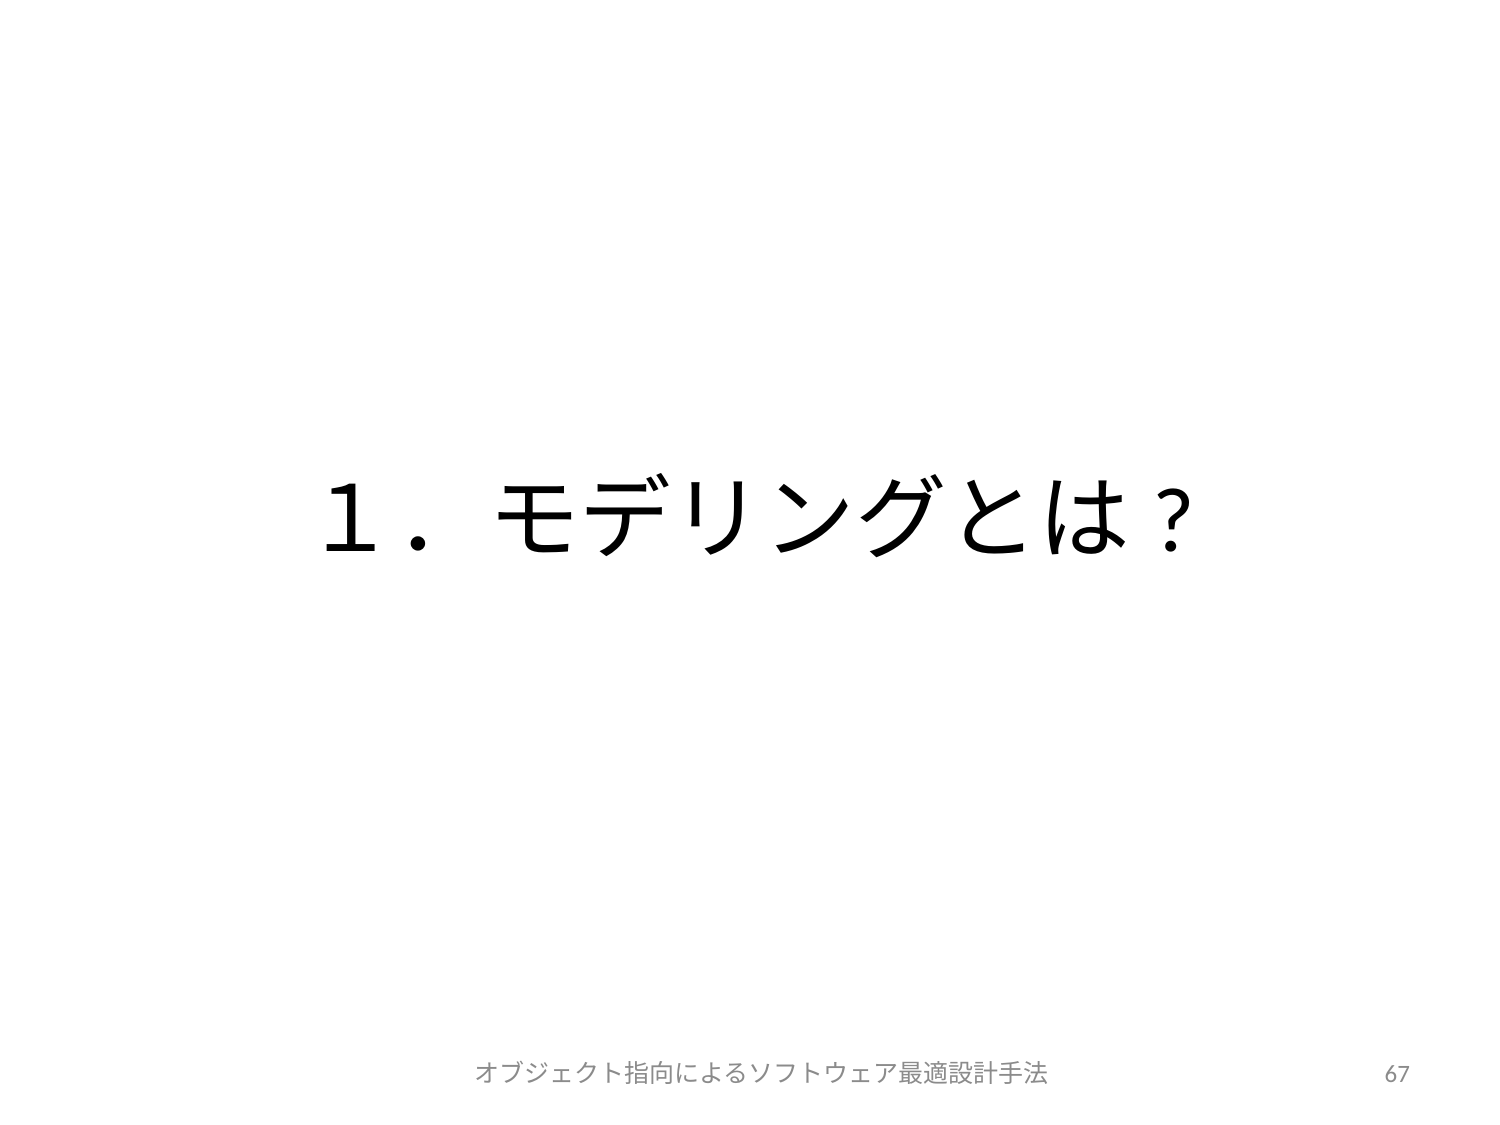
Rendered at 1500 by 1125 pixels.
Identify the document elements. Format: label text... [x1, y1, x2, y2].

slide_number 67 [1300, 1042, 1425, 1103]
title １．モデリングとは? [75, 45, 1425, 985]
footer オブジェクト指向によるソフトウェア最適設計手法 [257, 1042, 1266, 1103]
